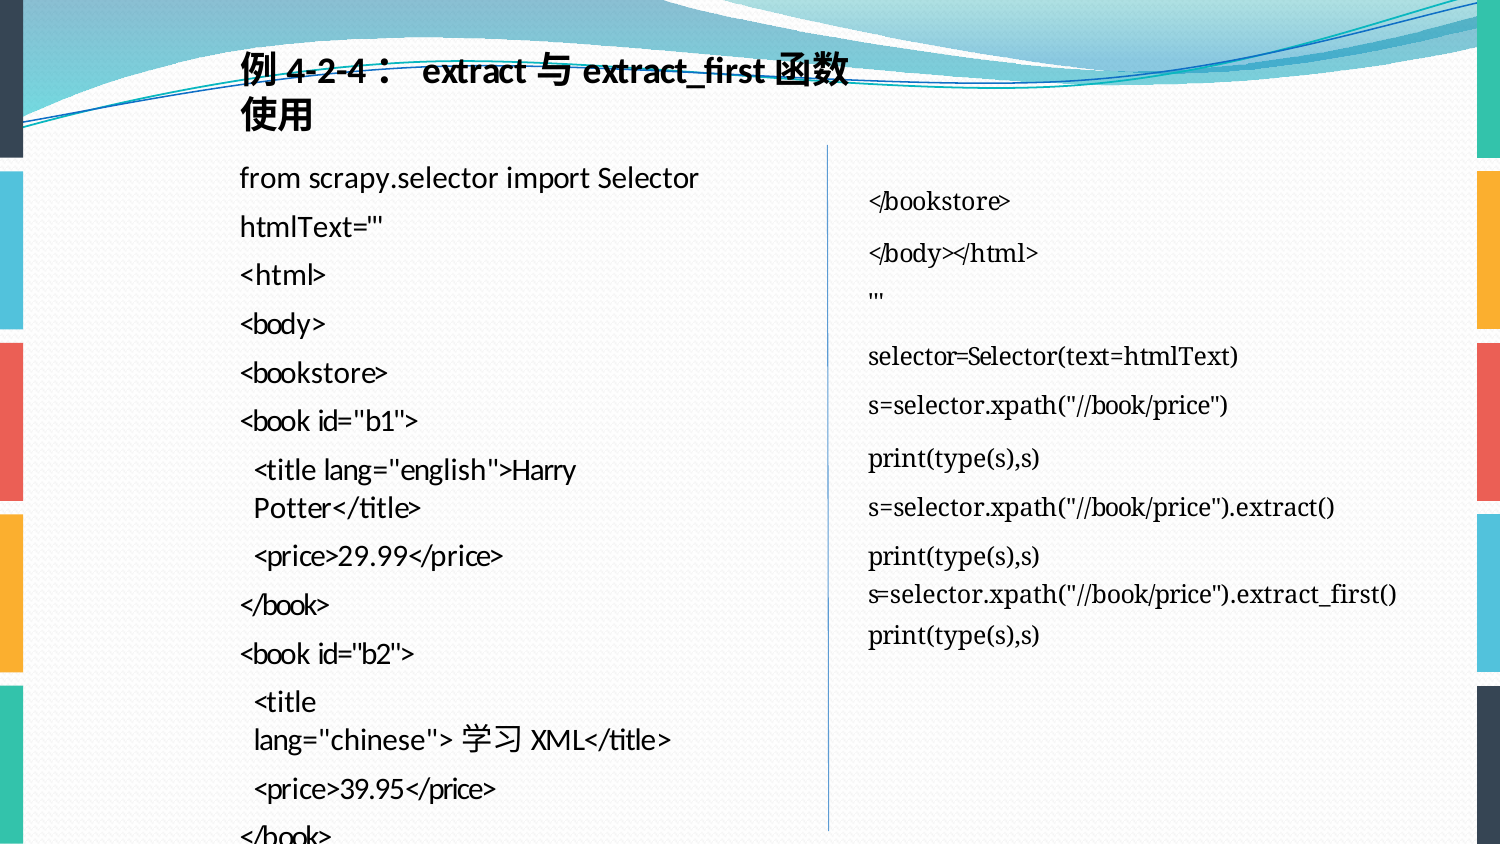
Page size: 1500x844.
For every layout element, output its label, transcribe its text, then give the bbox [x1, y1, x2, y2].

text_box [1476, 342, 1500, 501]
text_box [1476, 0, 1500, 158]
text_box [0, 0, 24, 158]
text_box [1476, 685, 1500, 844]
text_box [1476, 514, 1500, 673]
title 例4-2-4：extract与extract_first函数使用 [238, 0, 883, 137]
text_box [0, 514, 24, 673]
text_box [0, 685, 24, 844]
list </bookstore> </body></html> ''' selector=Selector(text=htmlText) s=selector.xpath("//book/price") print(type(s),s) s=selector.xpath("//book/price").extract() print(type(s),s) s=selector.xpath("//book/price").extract_first() print(type(s),s) [868, 185, 1436, 661]
text_box [0, 171, 24, 330]
text_box [0, 342, 24, 501]
text_box [1476, 171, 1500, 330]
text_box from scrapy.selector import Selector htmlText=''' <html> <body> <bookstore> <book id="b1"> <title lang="english">Harry Potter</title> <price>29.99</price> </book> <book id="b2"> <title lang="chinese">学习XML</title> <price>39.95</price> </book> [237, 145, 780, 844]
